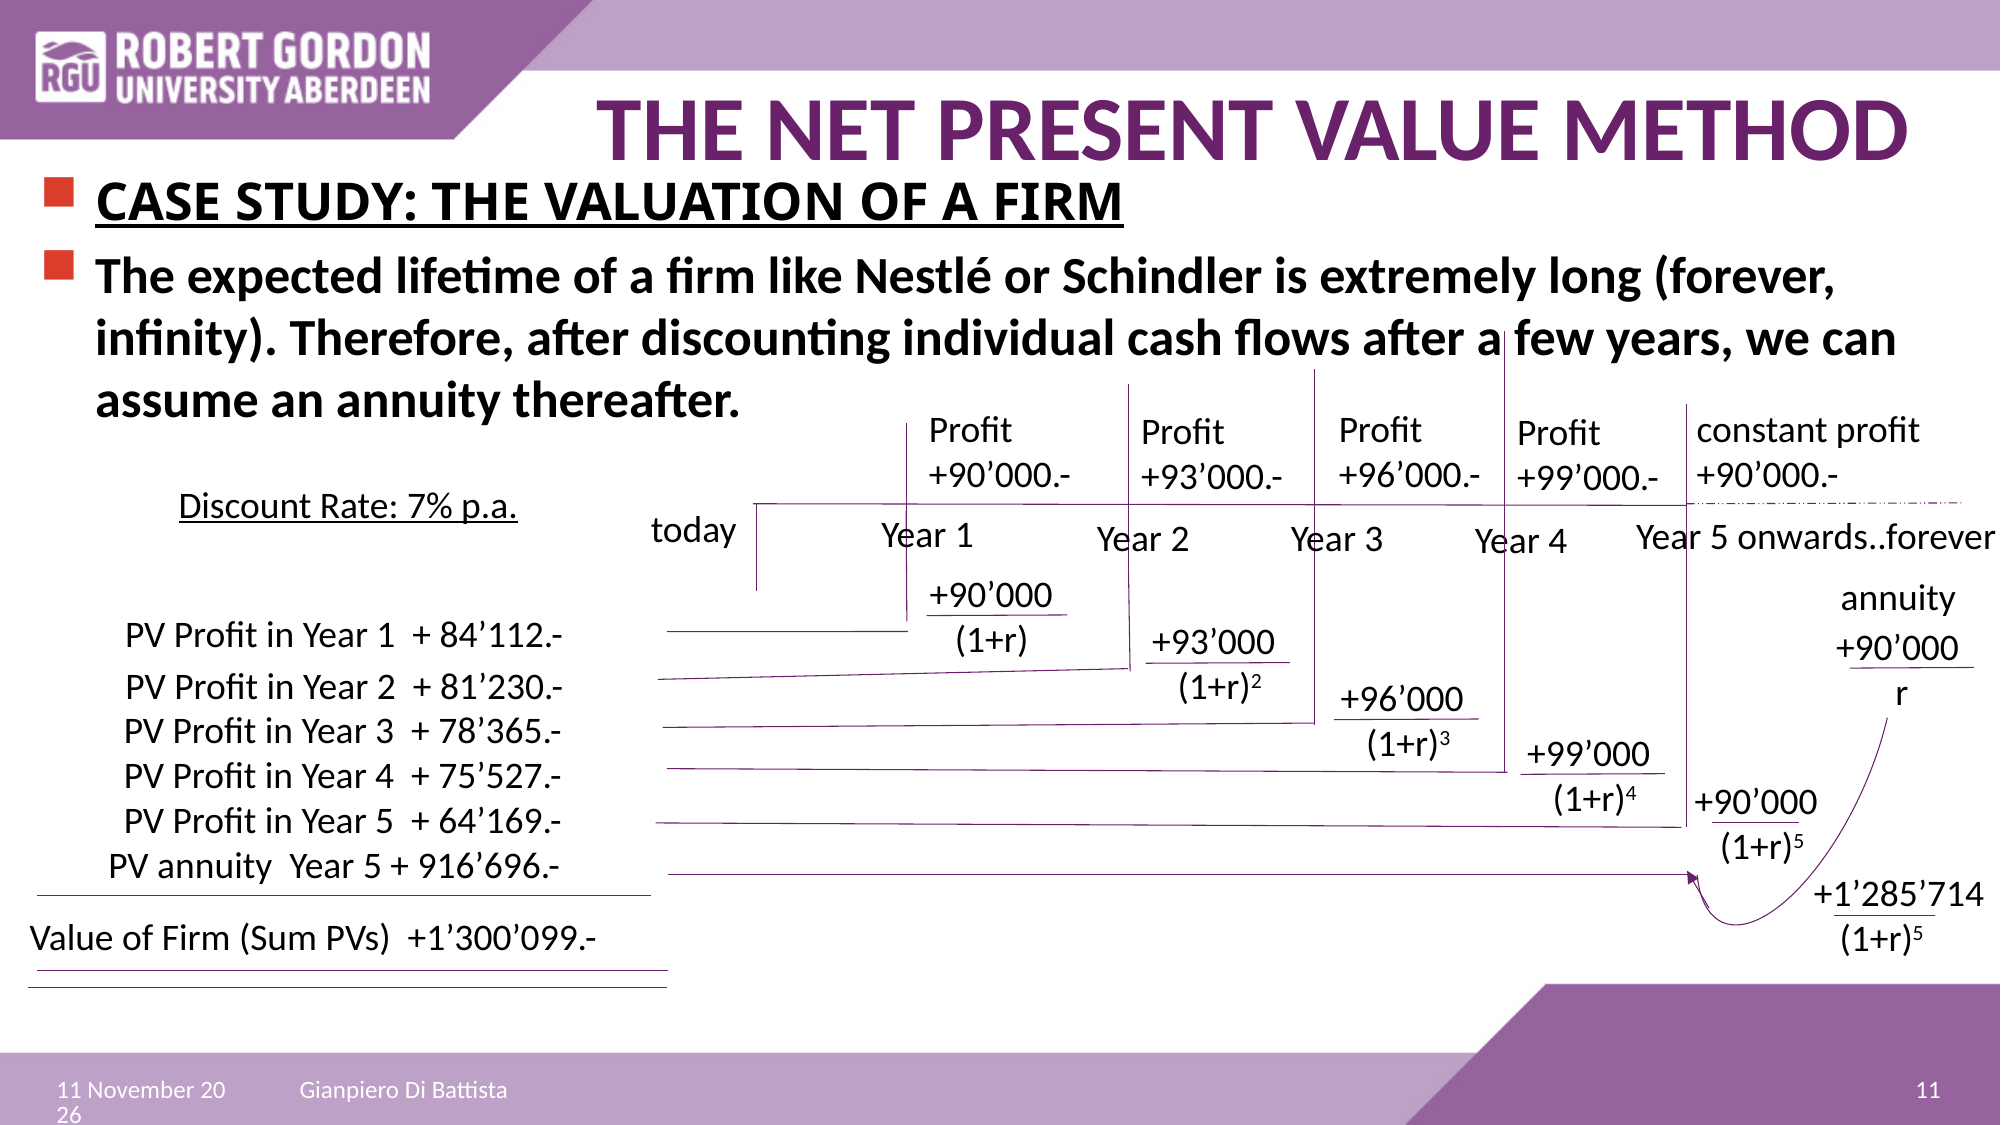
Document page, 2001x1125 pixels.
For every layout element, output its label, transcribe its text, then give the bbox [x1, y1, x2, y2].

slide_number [41, 1058, 250, 1119]
slide_number 11 [1412, 1058, 1956, 1119]
text_box CASE STUDY: THE VALUATION OF A FIRM The expected lifetime of a firm like Nestlé or Schindler is extremely long (forever, infinity). Therefore, after discounting individual cash flows after a few years, we can assume an annuity thereafter. [24, 160, 2000, 904]
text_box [655, 822, 1682, 828]
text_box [666, 768, 1508, 773]
title THE NET PRESENT VALUE METHOD [581, 74, 2000, 160]
text_box Value of Firm (Sum PVs) +1’300’099.- [14, 905, 621, 966]
text_box [1706, 904, 1783, 926]
picture [0, 0, 2000, 1125]
text_box +1’285’714 (1+r)5 [1790, 904, 2000, 967]
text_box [1686, 870, 1709, 909]
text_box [657, 668, 1129, 680]
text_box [662, 723, 1315, 728]
footer Gianpiero Di Battista [284, 1058, 1330, 1119]
